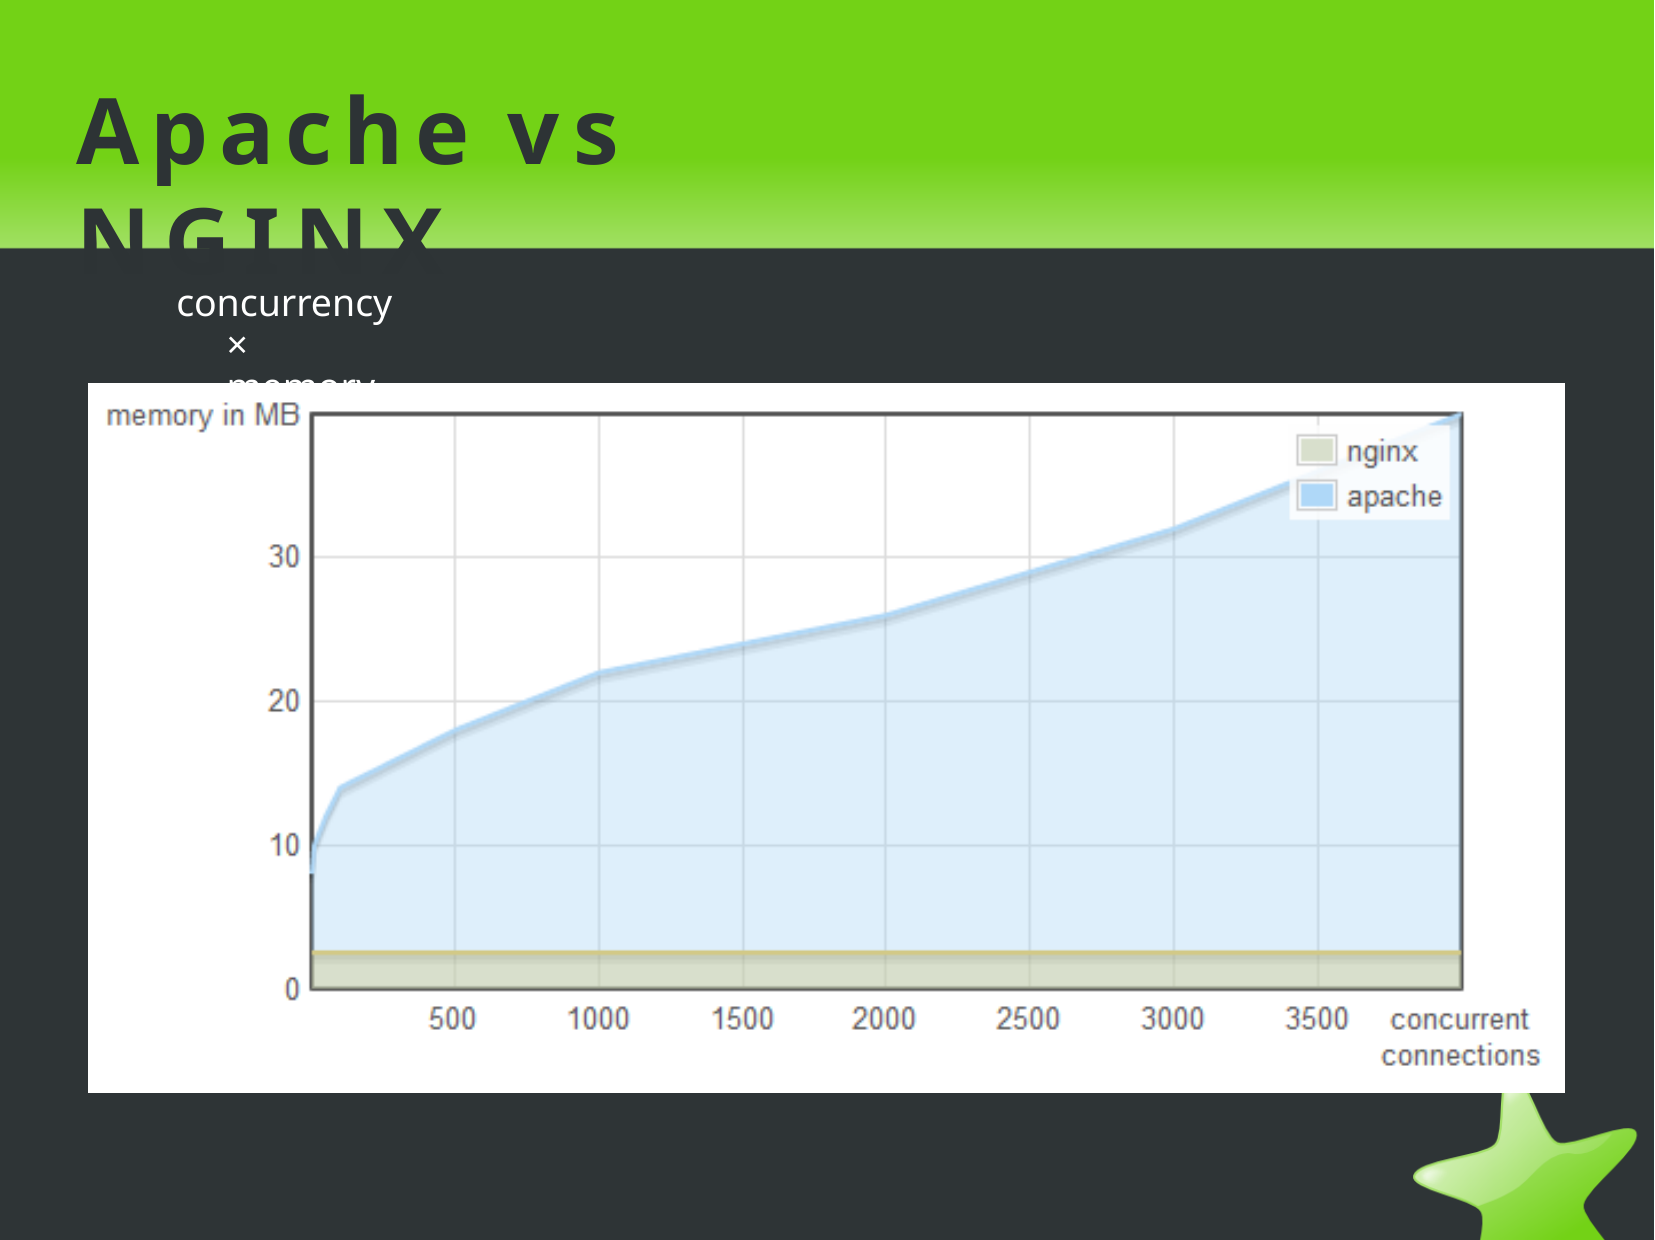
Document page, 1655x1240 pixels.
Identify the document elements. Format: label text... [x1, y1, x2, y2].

text_box Apache vs NGINX [74, 70, 971, 293]
text_box concurrency × memory [174, 276, 415, 382]
picture [0, 0, 1654, 1240]
